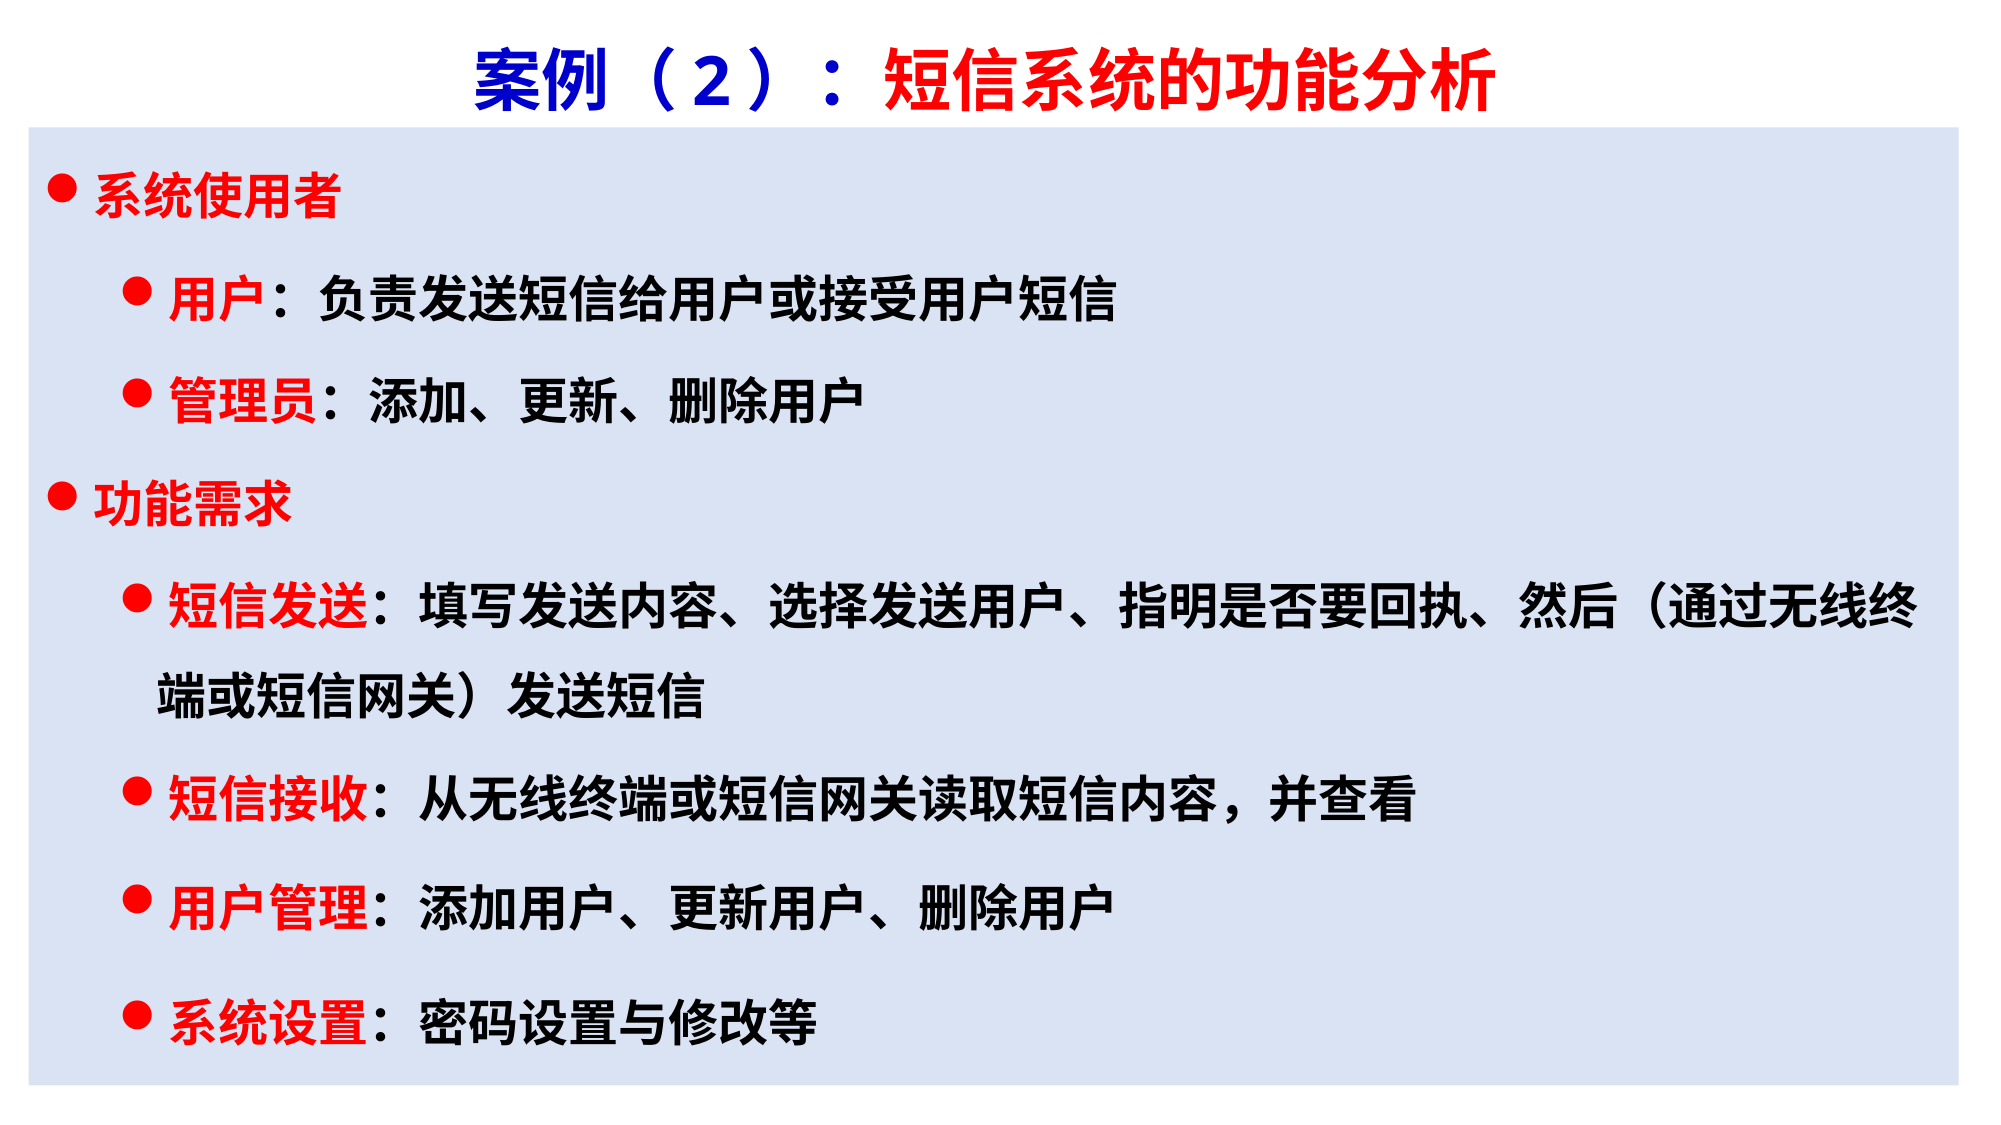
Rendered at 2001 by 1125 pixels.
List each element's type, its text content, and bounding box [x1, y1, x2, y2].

text_box 案例（2）：短信系统的功能分析 [314, 17, 1657, 128]
list 系统使用者 用户：负责发送短信给用户或接受用户短信 管理员：添加、更新、删除用户 功能需求 短信发送：填写发送内容、选择发送用户、指明是否要回执、然后（通过无线终端或短信网关）发送短信 短信接收：从无线终端或短信网关读取短信内容，并查看 用户管理：添加用户、更新用户、删除用户 系统设置：密码设置与修改等 [28, 126, 1959, 1086]
